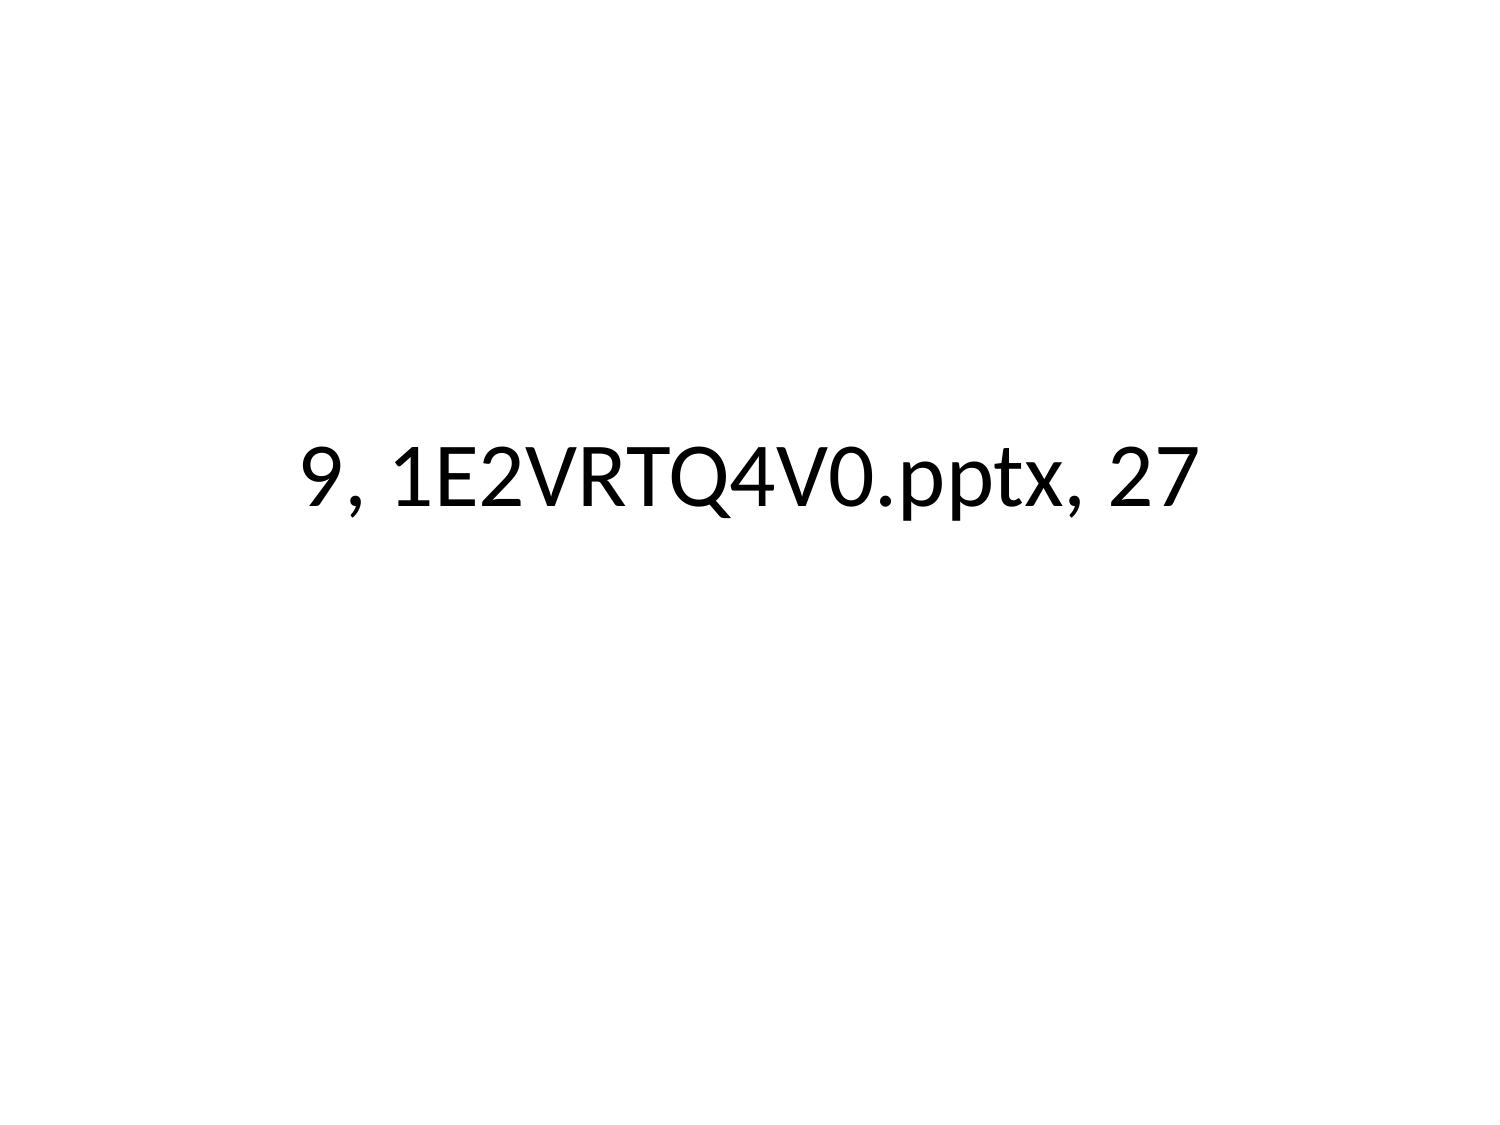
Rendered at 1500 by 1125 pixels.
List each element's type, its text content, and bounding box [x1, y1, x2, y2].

title 9, 1E2VRTQ4V0.pptx, 27 [112, 349, 1388, 591]
